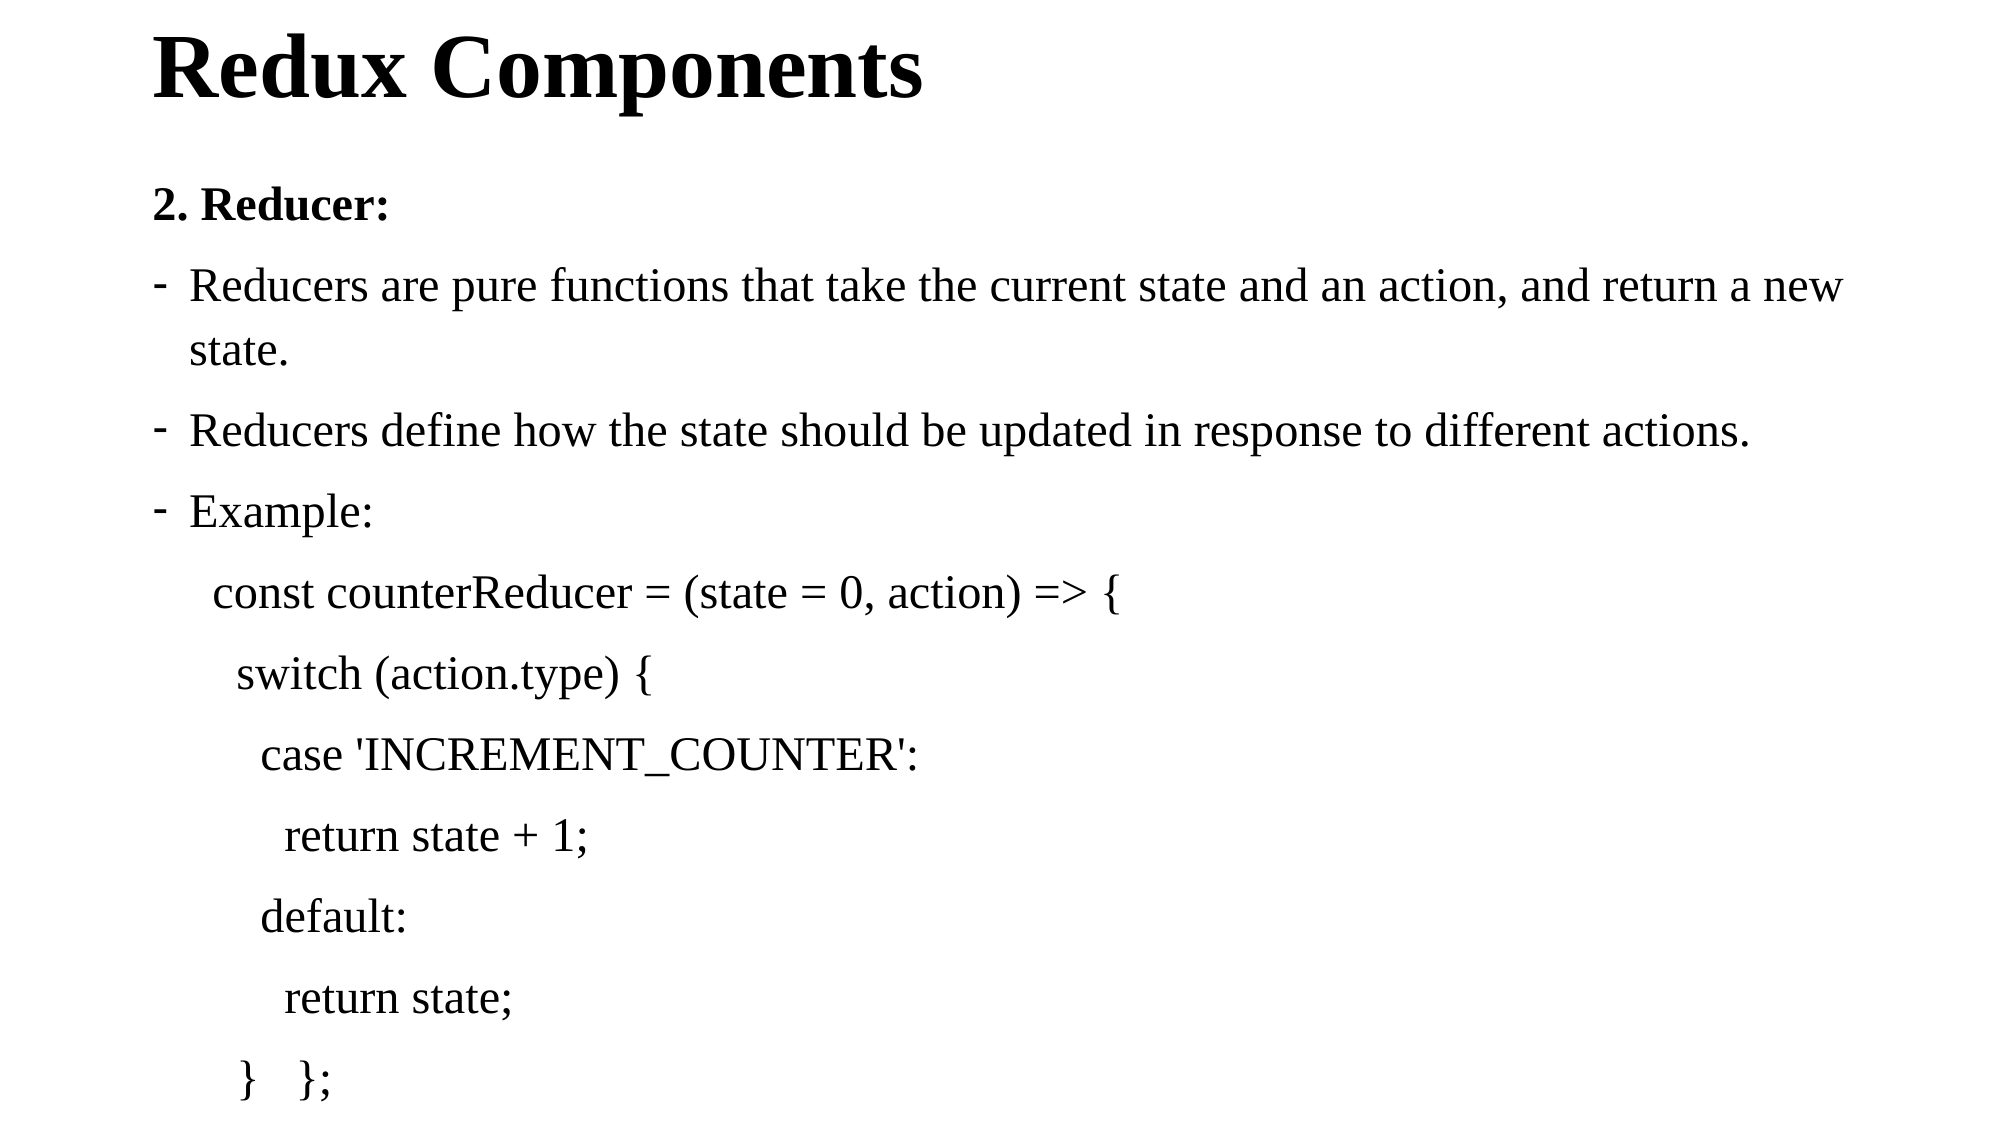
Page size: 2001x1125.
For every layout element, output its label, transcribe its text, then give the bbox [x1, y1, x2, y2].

list 2. Reducer: Reducers are pure functions that take the current state and an action, and return a new state. Reducers define how the state should be updated in response to different actions. Example: const counterReducer = (state = 0, action) => { switch (action.type) { case 'INCREMENT_COUNTER': return state + 1; default: return state; } }; [137, 159, 1863, 1125]
title Redux Components [137, 0, 1863, 159]
